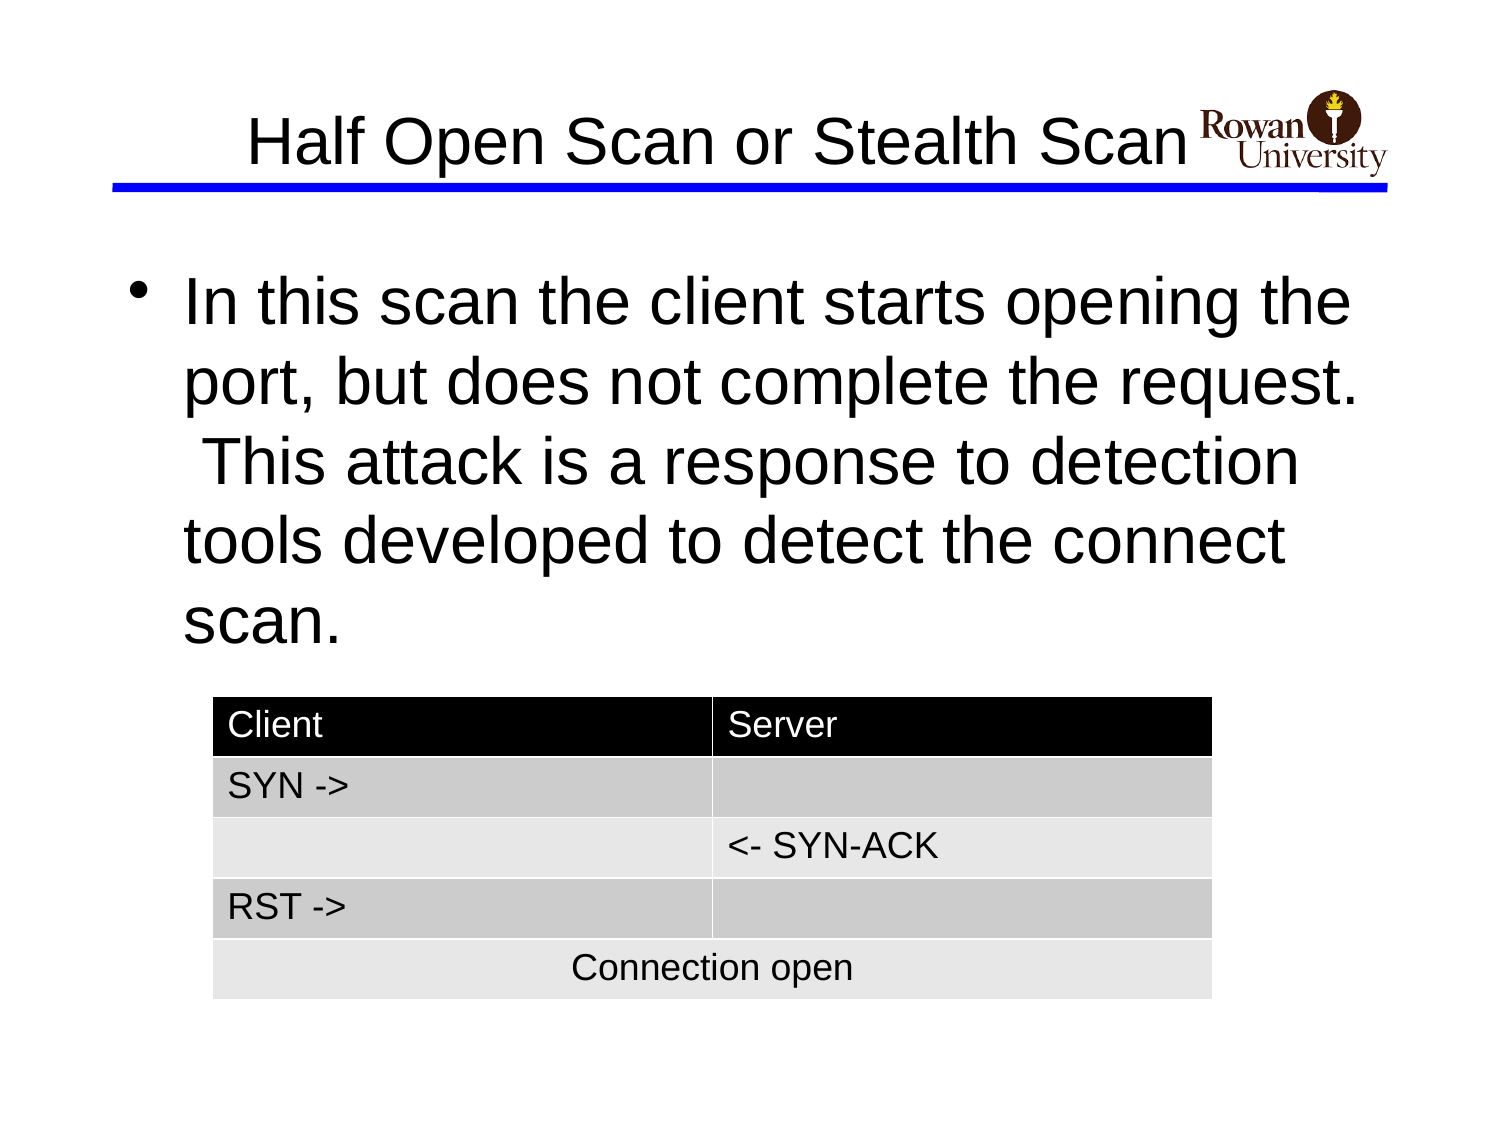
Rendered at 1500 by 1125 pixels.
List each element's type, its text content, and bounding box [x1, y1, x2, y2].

table_cell RST -> [213, 879, 712, 938]
table_header Client [213, 697, 712, 756]
table_cell <- SYN-ACK [713, 818, 1212, 877]
title Half Open Scan or Stealth Scan [112, 99, 1325, 175]
table_cell SYN -> [213, 758, 712, 817]
table_cell [713, 879, 1212, 938]
picture [1200, 90, 1388, 177]
list In this scan the client starts opening the port, but does not complete the request. This attack is a response to detection tools developed to detect the connect scan. [112, 249, 1388, 925]
table_cell Connection open [213, 940, 1212, 999]
table_cell [713, 758, 1212, 817]
table_header Server [713, 697, 1212, 756]
table_cell [213, 818, 712, 877]
